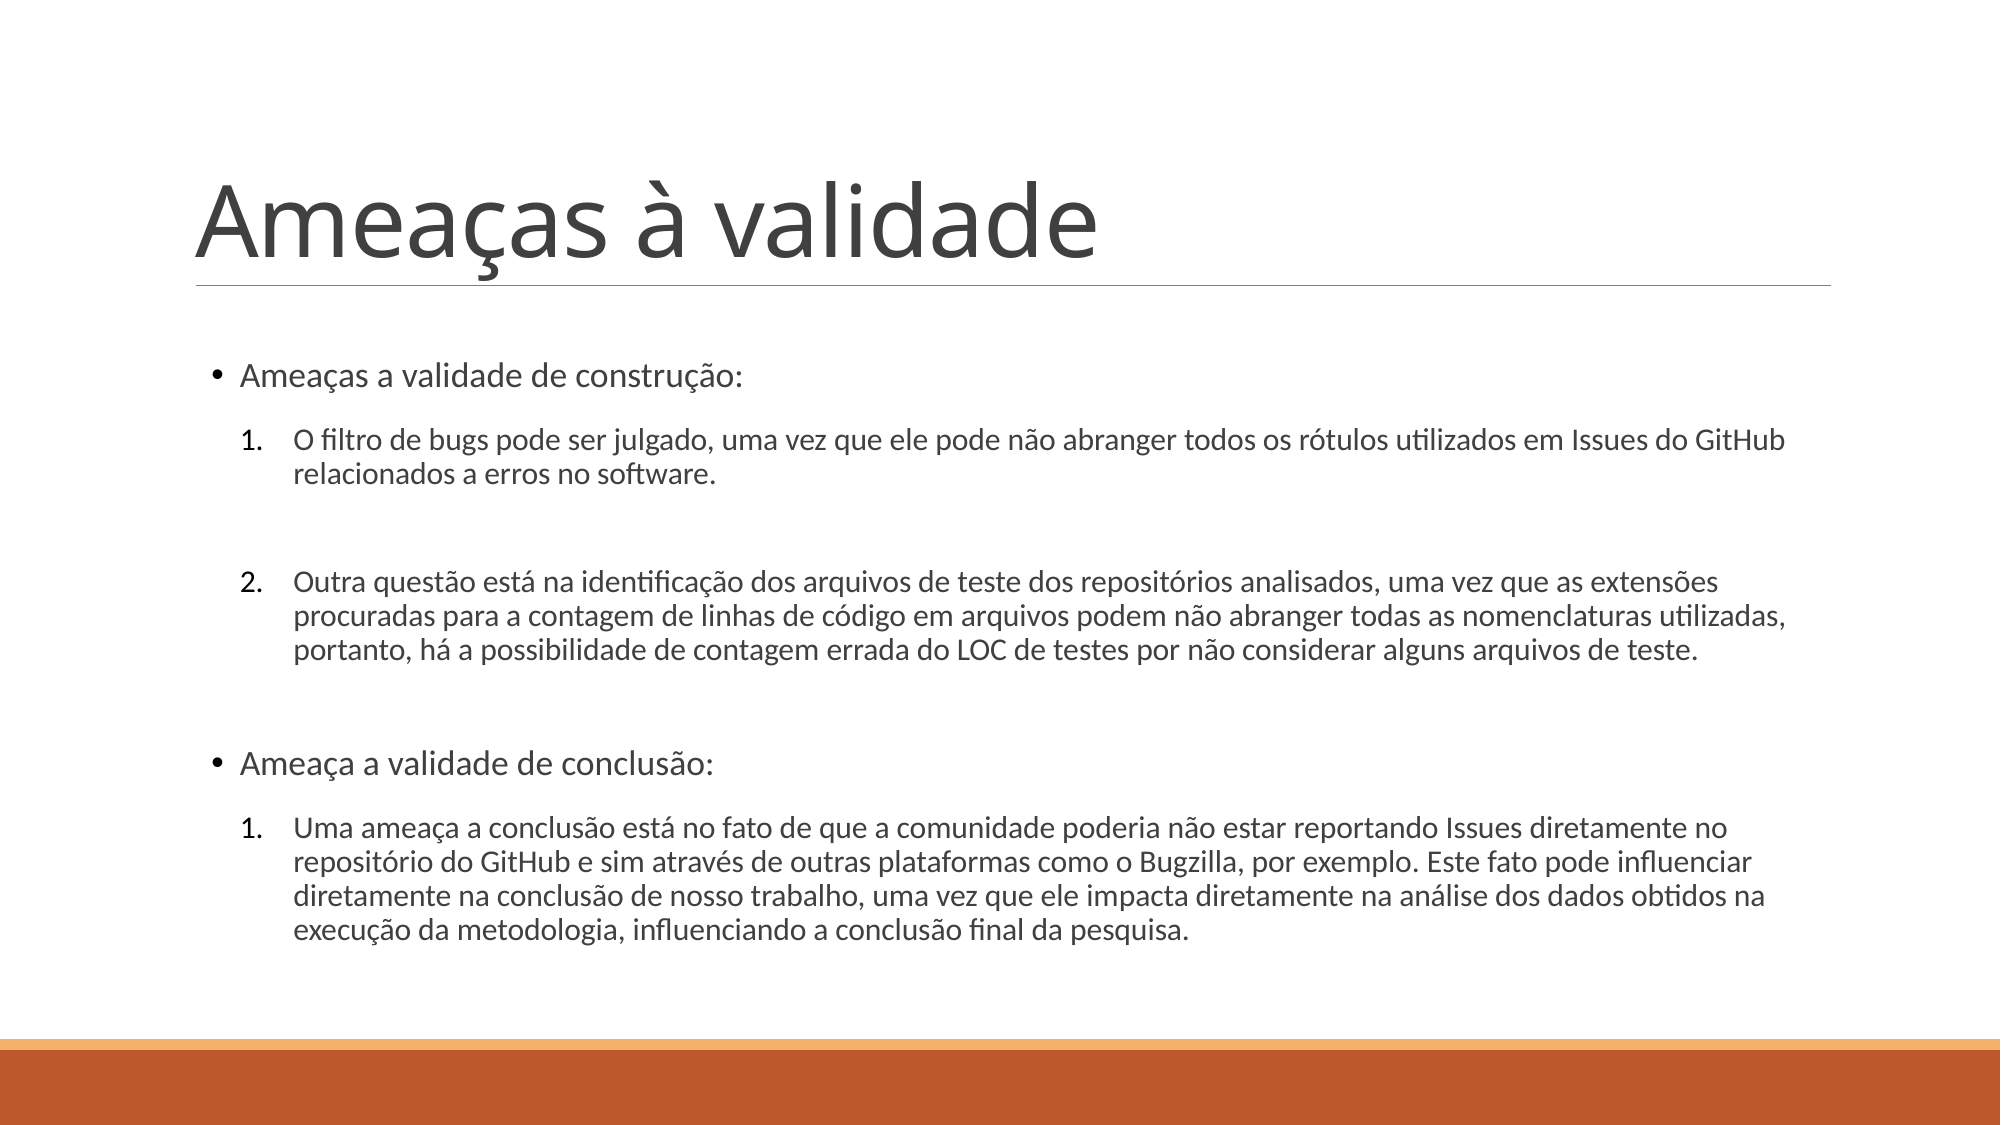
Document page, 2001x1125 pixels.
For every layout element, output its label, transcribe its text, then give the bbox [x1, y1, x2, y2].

list Ameaças a validade de construção: O filtro de bugs pode ser julgado, uma vez que ele pode não abranger todos os rótulos utilizados em Issues do GitHub relacionados a erros no software. Outra questão está na identificação dos arquivos de teste dos repositórios analisados, uma vez que as extensões procuradas para a contagem de linhas de código em arquivos podem não abranger todas as nomenclaturas utilizadas, portanto, há a possibilidade de contagem errada do LOC de testes por não considerar alguns arquivos de teste. Ameaça a validade de conclusão: Uma ameaça a conclusão está no fato de que a comunidade poderia não estar reportando Issues diretamente no repositório do GitHub e sim através de outras plataformas como o Bugzilla, por exemplo. Este fato pode influenciar diretamente na conclusão de nosso trabalho, uma vez que ele impacta diretamente na análise dos dados obtidos na execução da metodologia, influenciando a conclusão final da pesquisa. [180, 302, 1830, 963]
title Ameaças à validade [180, 47, 1830, 285]
